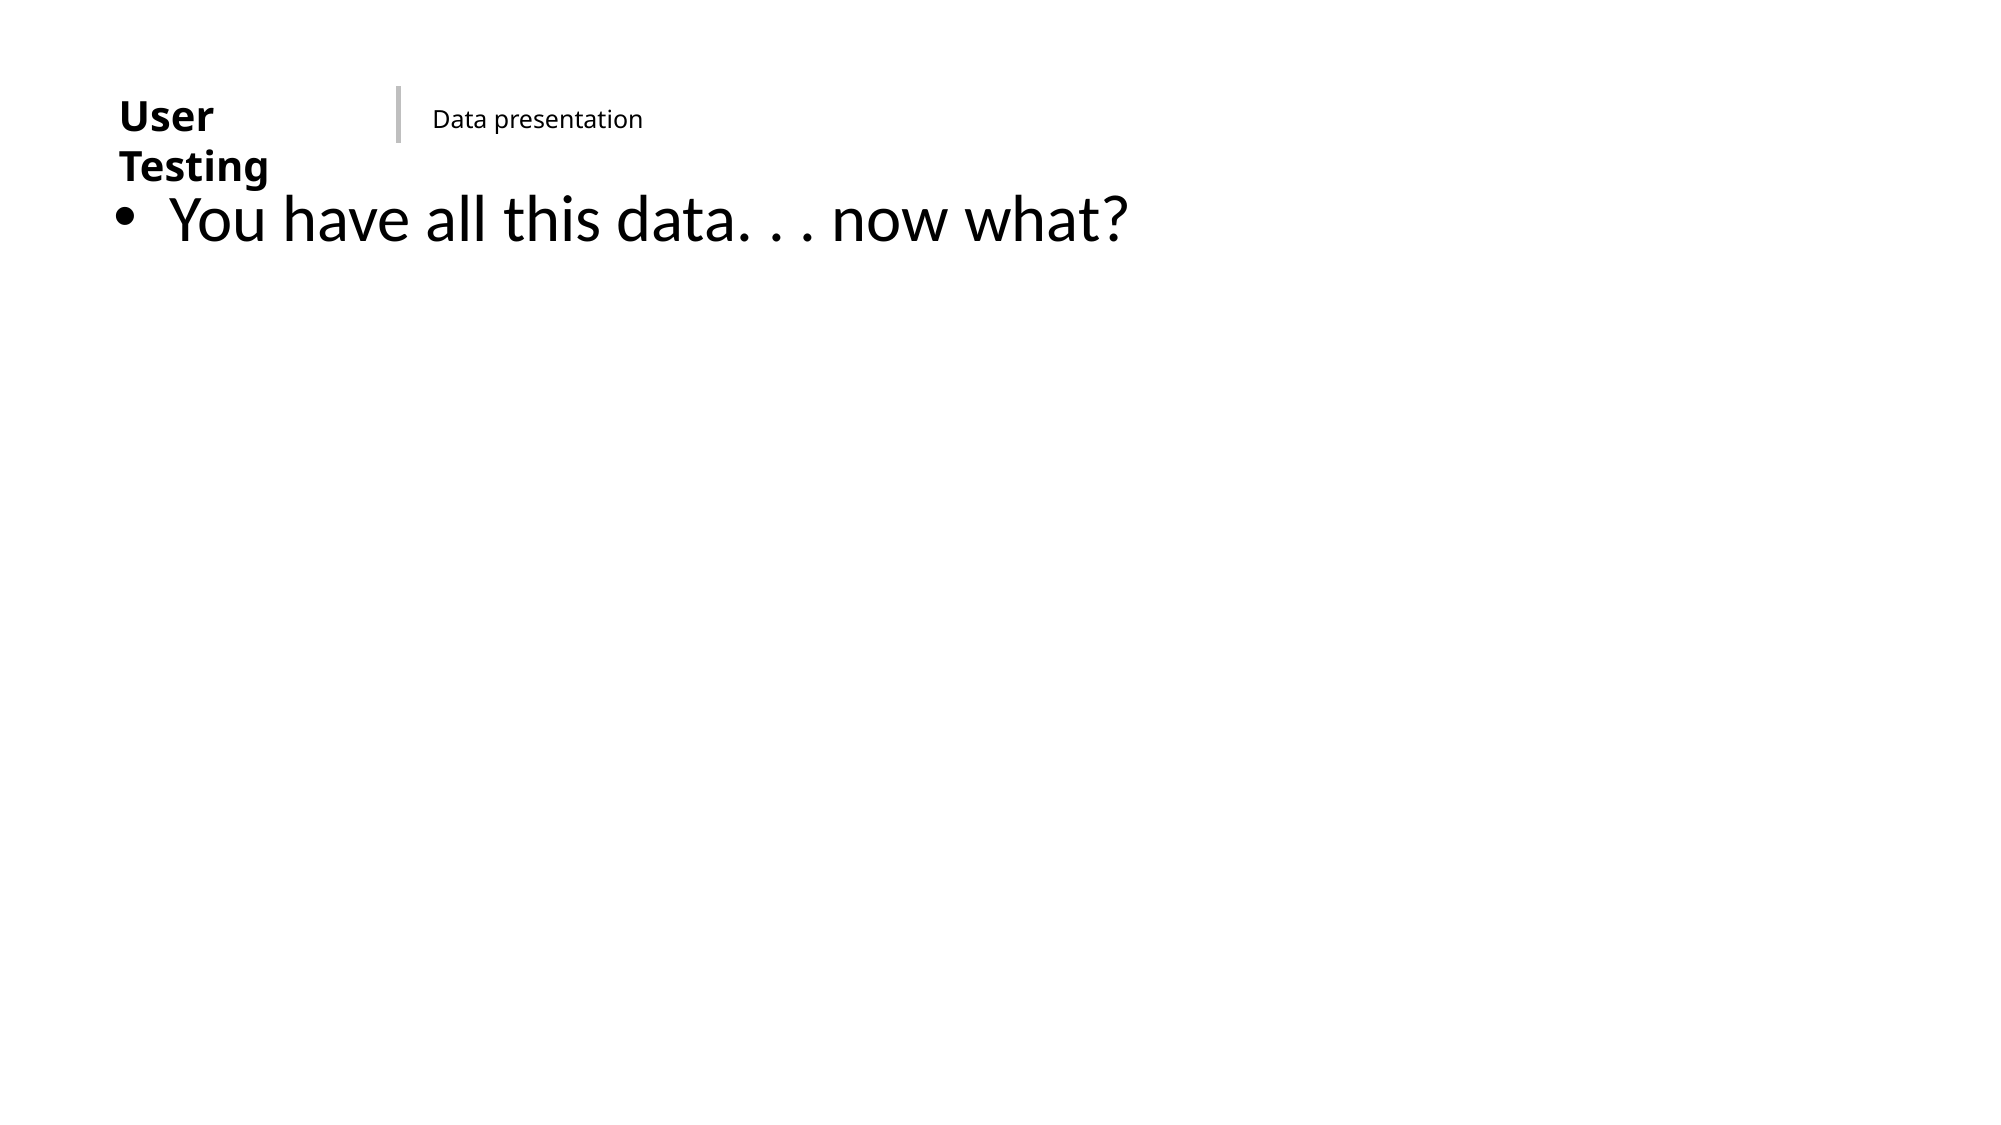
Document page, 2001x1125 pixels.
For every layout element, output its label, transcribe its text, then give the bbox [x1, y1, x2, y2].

text_box User Testing [98, 69, 396, 167]
text_box Data presentation [412, 86, 1602, 152]
text_box You have all this data. . . now what? [98, 167, 1862, 263]
